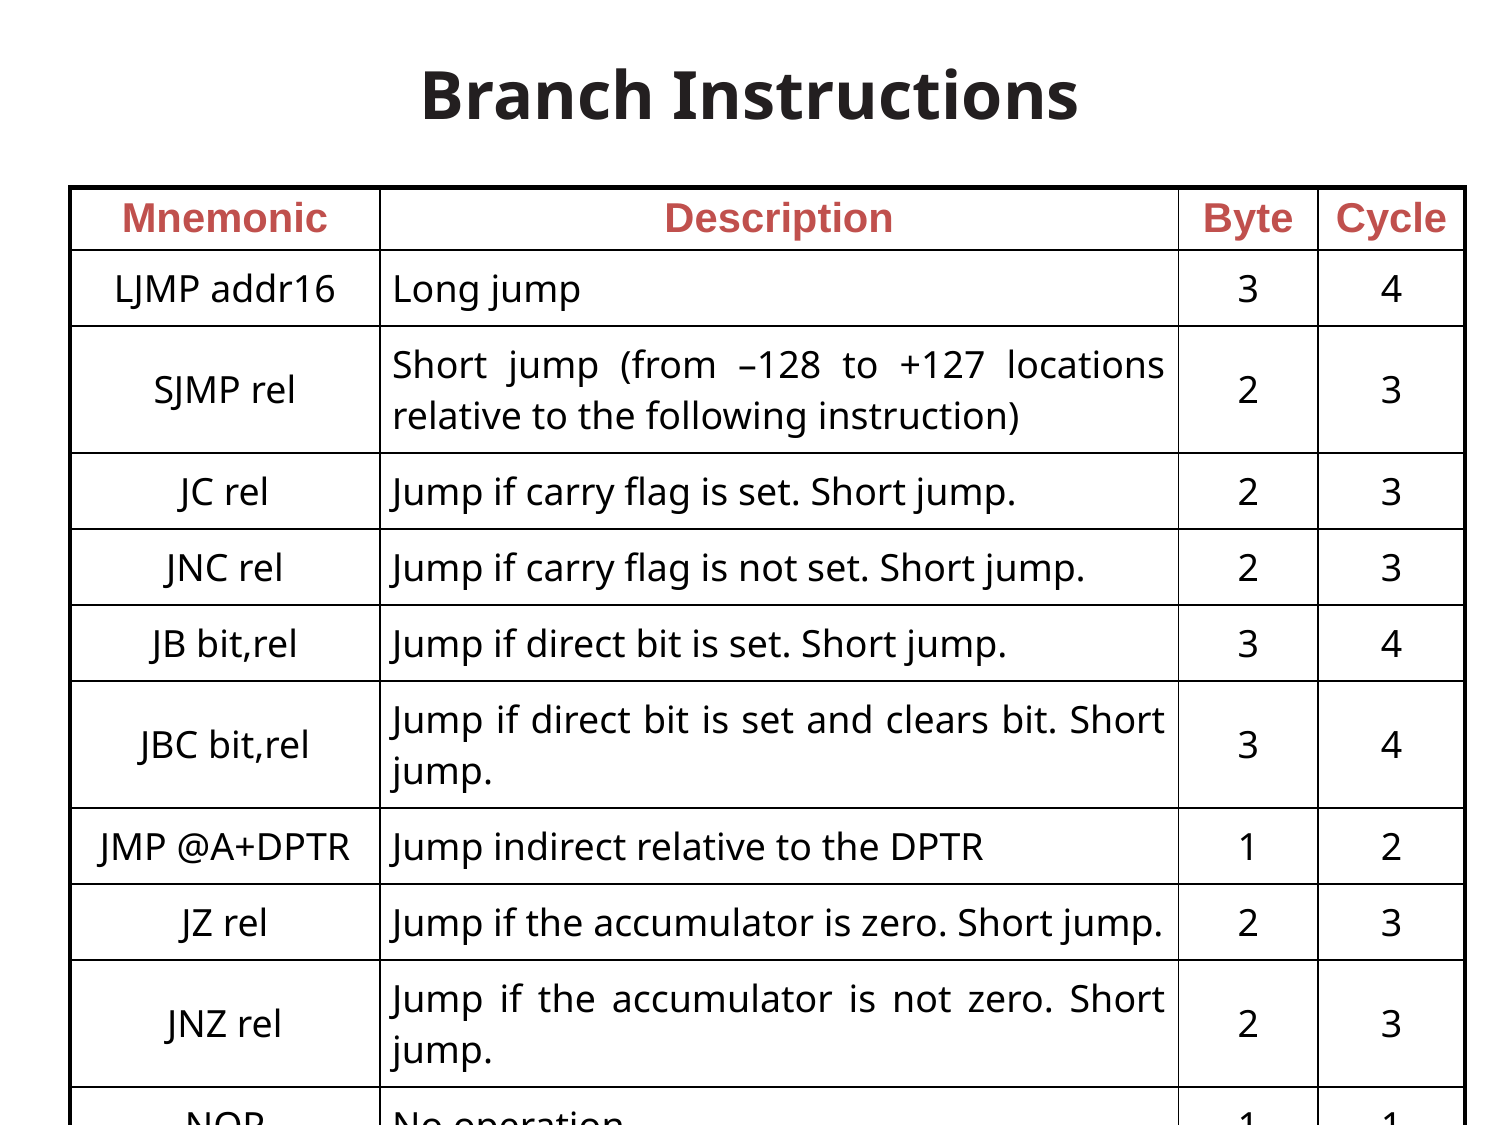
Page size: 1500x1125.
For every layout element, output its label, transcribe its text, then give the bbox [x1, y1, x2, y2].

table_cell 3 [1319, 327, 1463, 452]
table_cell SJMP rel [72, 327, 379, 452]
table_cell JB bit,rel [72, 606, 379, 680]
table_cell 3 [1319, 885, 1463, 959]
table_cell 1 [1179, 809, 1317, 883]
table_cell 4 [1319, 606, 1463, 680]
table_header Description [381, 190, 1178, 249]
table_cell JNC rel [72, 530, 379, 604]
table_cell JBC bit,rel [72, 682, 379, 807]
table_cell 4 [1319, 682, 1463, 807]
table_cell Jump if the accumulator is zero. Short jump. [381, 885, 1178, 959]
table_cell 3 [1179, 251, 1317, 325]
table_cell 2 [1179, 454, 1317, 528]
table_cell 4 [1319, 251, 1463, 325]
table_cell 3 [1319, 454, 1463, 528]
table_header Cycle [1319, 190, 1463, 249]
table_cell LJMP addr16 [72, 251, 379, 325]
table_cell Jump if carry flag is not set. Short jump. [381, 530, 1178, 604]
table_cell No operation [381, 1088, 1178, 1125]
table_cell Long jump [381, 251, 1178, 325]
table_cell 3 [1319, 961, 1463, 1086]
table_cell Jump if direct bit is set. Short jump. [381, 606, 1178, 680]
table_cell 2 [1319, 809, 1463, 883]
table_cell 3 [1179, 682, 1317, 807]
table_header Byte [1179, 190, 1317, 249]
table_cell JZ rel [72, 885, 379, 959]
table_cell Jump if the accumulator is not zero. Short jump. [381, 961, 1178, 1086]
table_header Mnemonic [72, 190, 379, 249]
table_cell 2 [1179, 327, 1317, 452]
title Branch Instructions [75, 45, 1425, 141]
table_cell 3 [1319, 530, 1463, 604]
table_cell Jump indirect relative to the DPTR [381, 809, 1178, 883]
table_cell 2 [1179, 961, 1317, 1086]
table_cell 1 [1179, 1088, 1317, 1125]
table_cell 2 [1179, 530, 1317, 604]
table_cell 3 [1179, 606, 1317, 680]
table_cell 1 [1319, 1088, 1463, 1125]
table_cell Jump if direct bit is set and clears bit. Short jump. [381, 682, 1178, 807]
table_cell NOP [72, 1088, 379, 1125]
table_cell JC rel [72, 454, 379, 528]
table_cell Short jump (from –128 to +127 locations relative to the following instruction) [381, 327, 1178, 452]
table_cell 2 [1179, 885, 1317, 959]
table_cell JNZ rel [72, 961, 379, 1086]
table_cell JMP @A+DPTR [72, 809, 379, 883]
table_cell Jump if carry flag is set. Short jump. [381, 454, 1178, 528]
